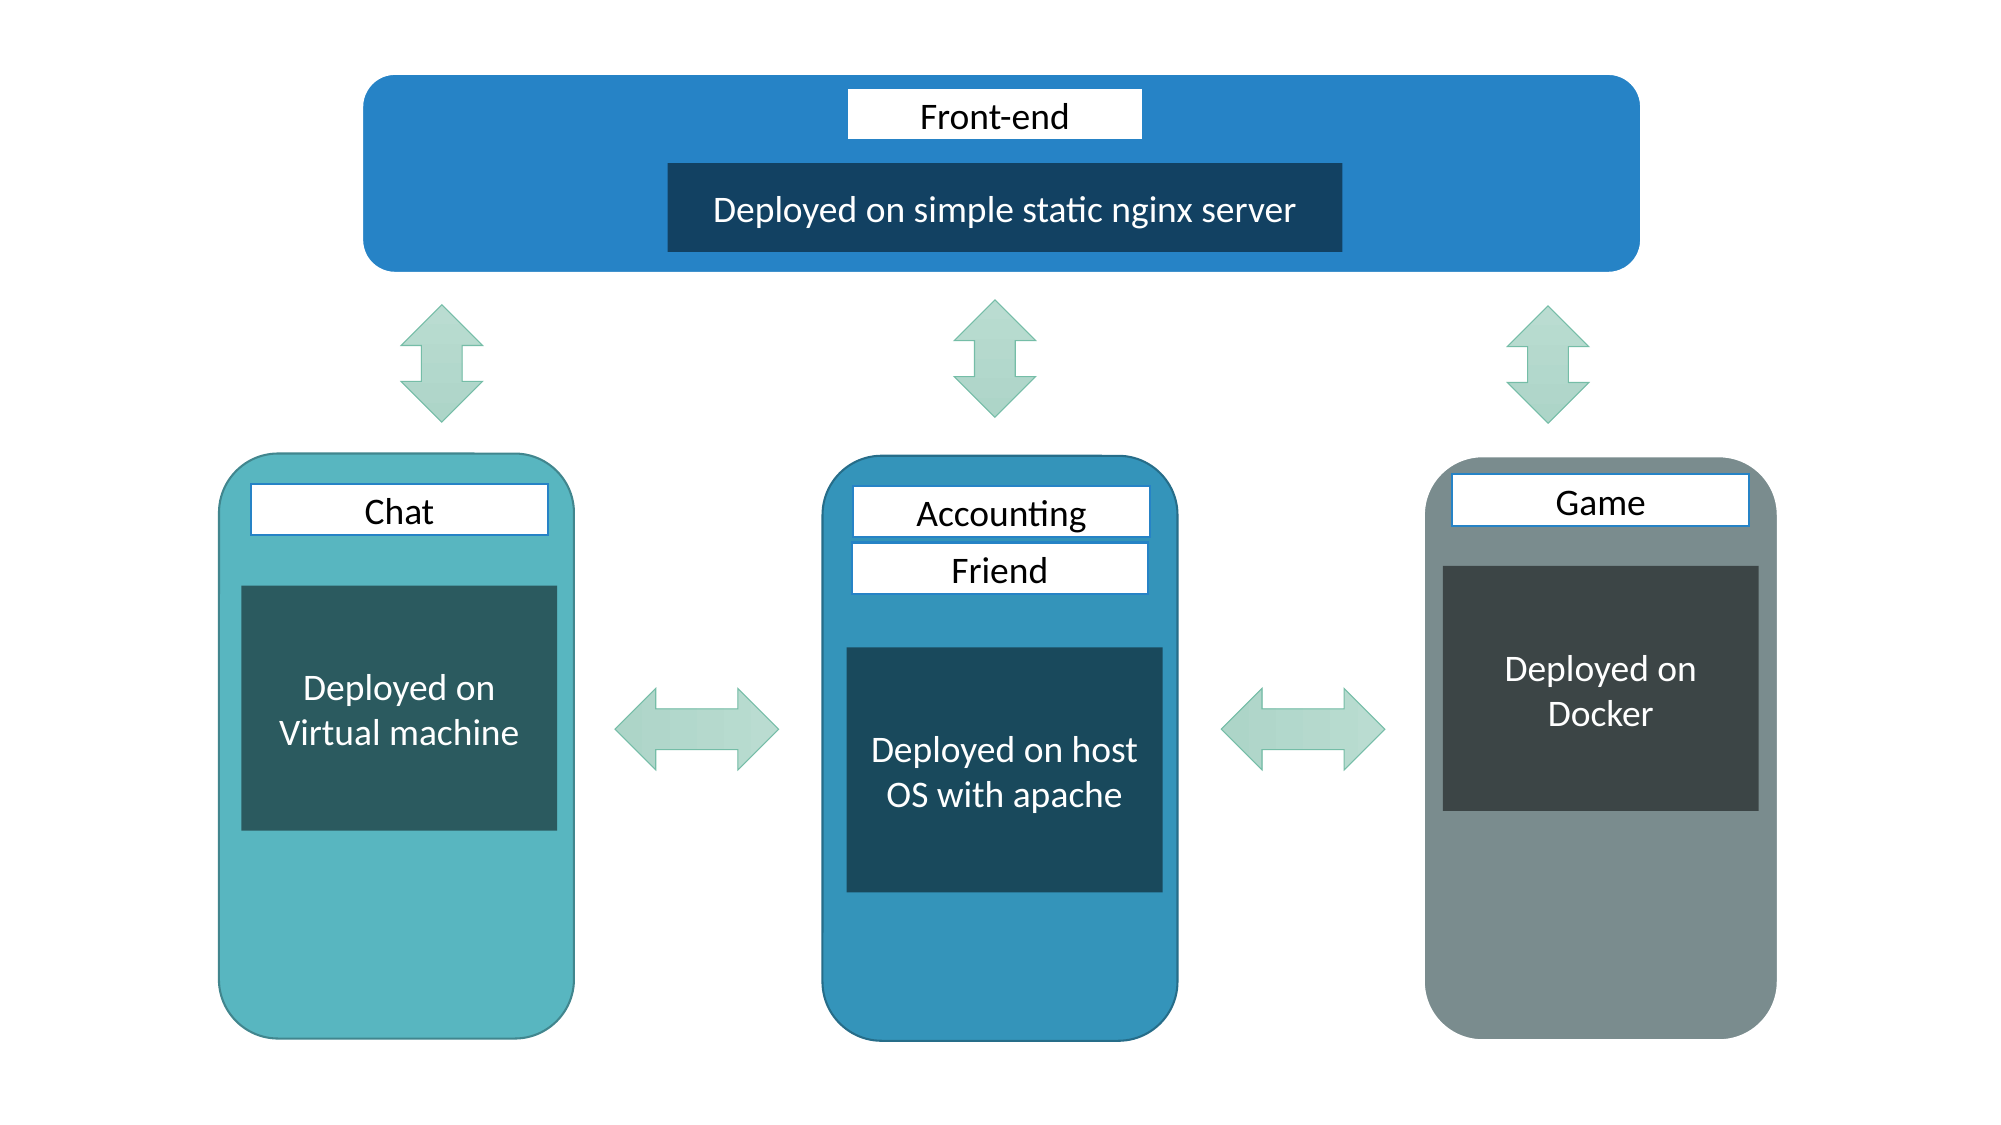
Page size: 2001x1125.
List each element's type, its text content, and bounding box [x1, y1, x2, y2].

text_box Deployed on Docker [1442, 565, 1759, 811]
text_box [1421, 454, 1780, 1043]
text_box Chat [250, 483, 549, 536]
text_box [952, 299, 1037, 419]
text_box Deployed on Virtual machine [241, 585, 558, 831]
text_box Deployed on simple static nginx server [667, 163, 1343, 252]
text_box [614, 687, 780, 772]
text_box Deployed on host OS with apache [846, 647, 1163, 893]
text_box [1506, 305, 1591, 424]
text_box [821, 454, 1179, 1042]
text_box [1220, 687, 1386, 772]
text_box [399, 303, 484, 423]
text_box [360, 71, 1644, 275]
text_box Game [1451, 473, 1750, 527]
text_box [217, 452, 575, 1040]
text_box Front-end [846, 87, 1144, 141]
text_box Friend [851, 541, 1149, 595]
text_box Accounting [852, 485, 1151, 538]
